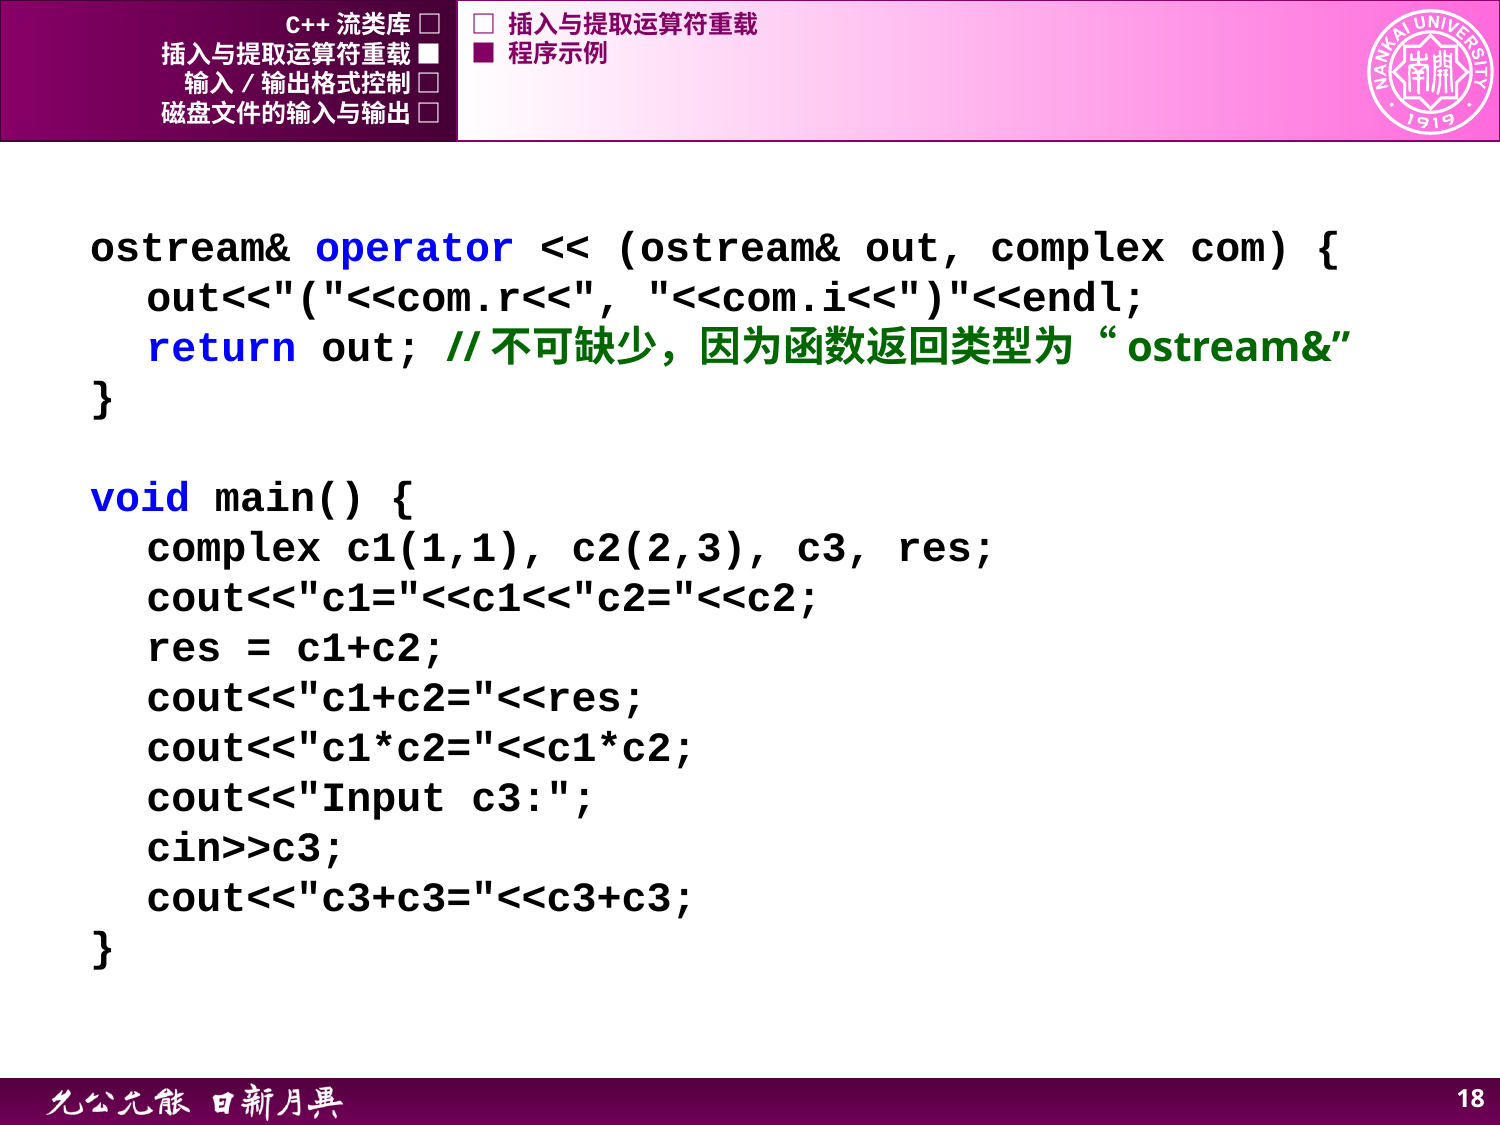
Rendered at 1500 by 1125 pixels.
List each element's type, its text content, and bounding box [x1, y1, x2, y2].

text_box 输入/输出格式控制 □ [0, 66, 459, 95]
text_box C++流类库 □ [0, 7, 455, 36]
text_box 磁盘文件的输入与输出 □ [0, 95, 459, 129]
text_box 插入与提取运算符重载 ■ [0, 36, 455, 66]
picture [35, 1081, 356, 1122]
text_box ■ 程序示例 [455, 36, 1361, 70]
slide_number 18 [1377, 1074, 1500, 1125]
text_box □ 插入与提取运算符重载 [455, 7, 1361, 36]
list ostream& operator << (ostream& out, complex com) { out<<"("<<com.r<<", "<<com.i<<")"<<endl; return out; //不可缺少，因为函数返回类型为“ostream&” } void main() { complex c1(1,1), c2(2,3), c3, res; cout<<"c1="<<c1<<"c2="<<c2; res = c1+c2; cout<<"c1+c2="<<res; cout<<"c1*c2="<<c1*c2; cout<<"Input c3:"; cin>>c3; cout<<"c3+c3="<<c3+c3; } [74, 212, 1413, 1038]
